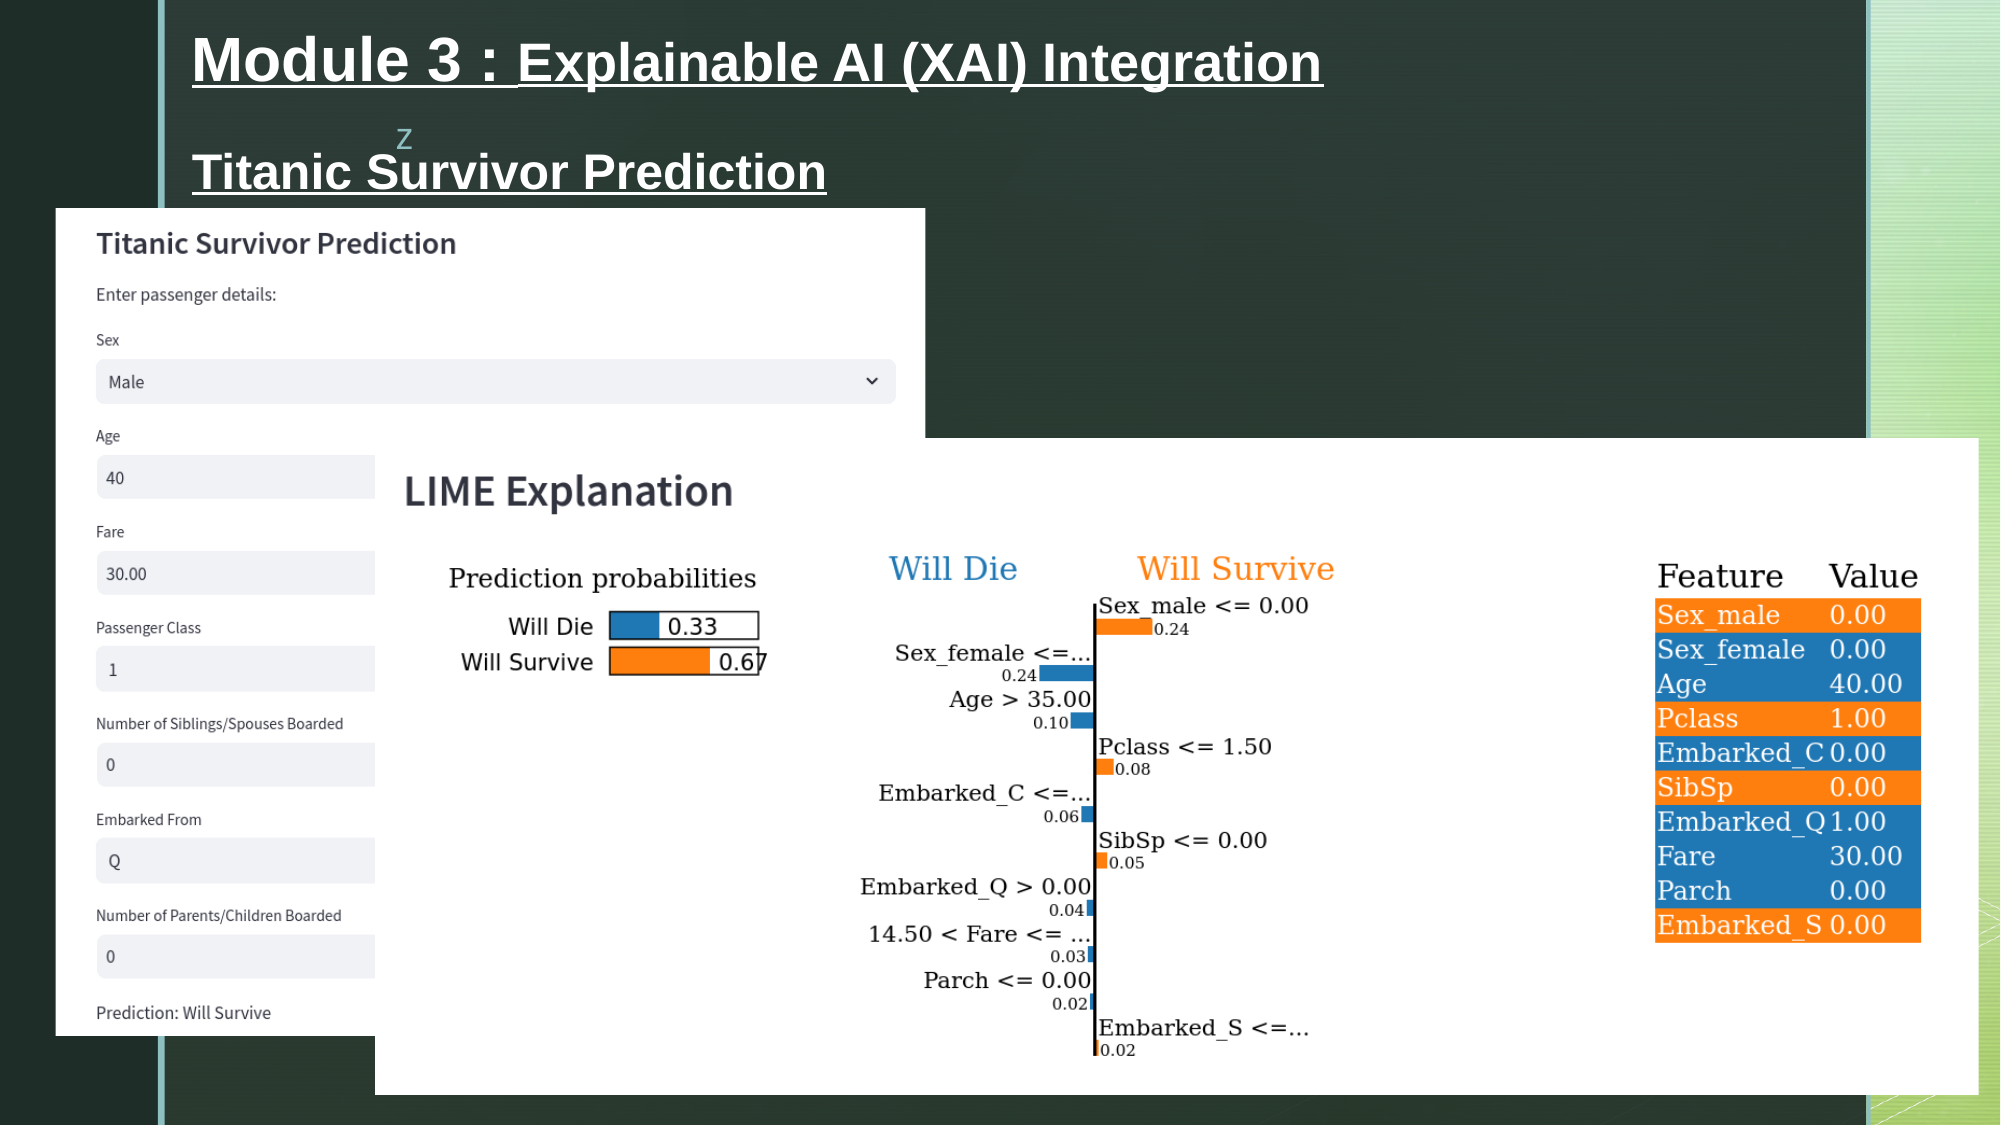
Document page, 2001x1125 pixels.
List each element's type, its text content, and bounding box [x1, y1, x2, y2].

list Module 3 : Explainable AI (XAI) Integration Titanic Survivor Prediction [177, 0, 2000, 609]
picture [55, 0, 2001, 1125]
